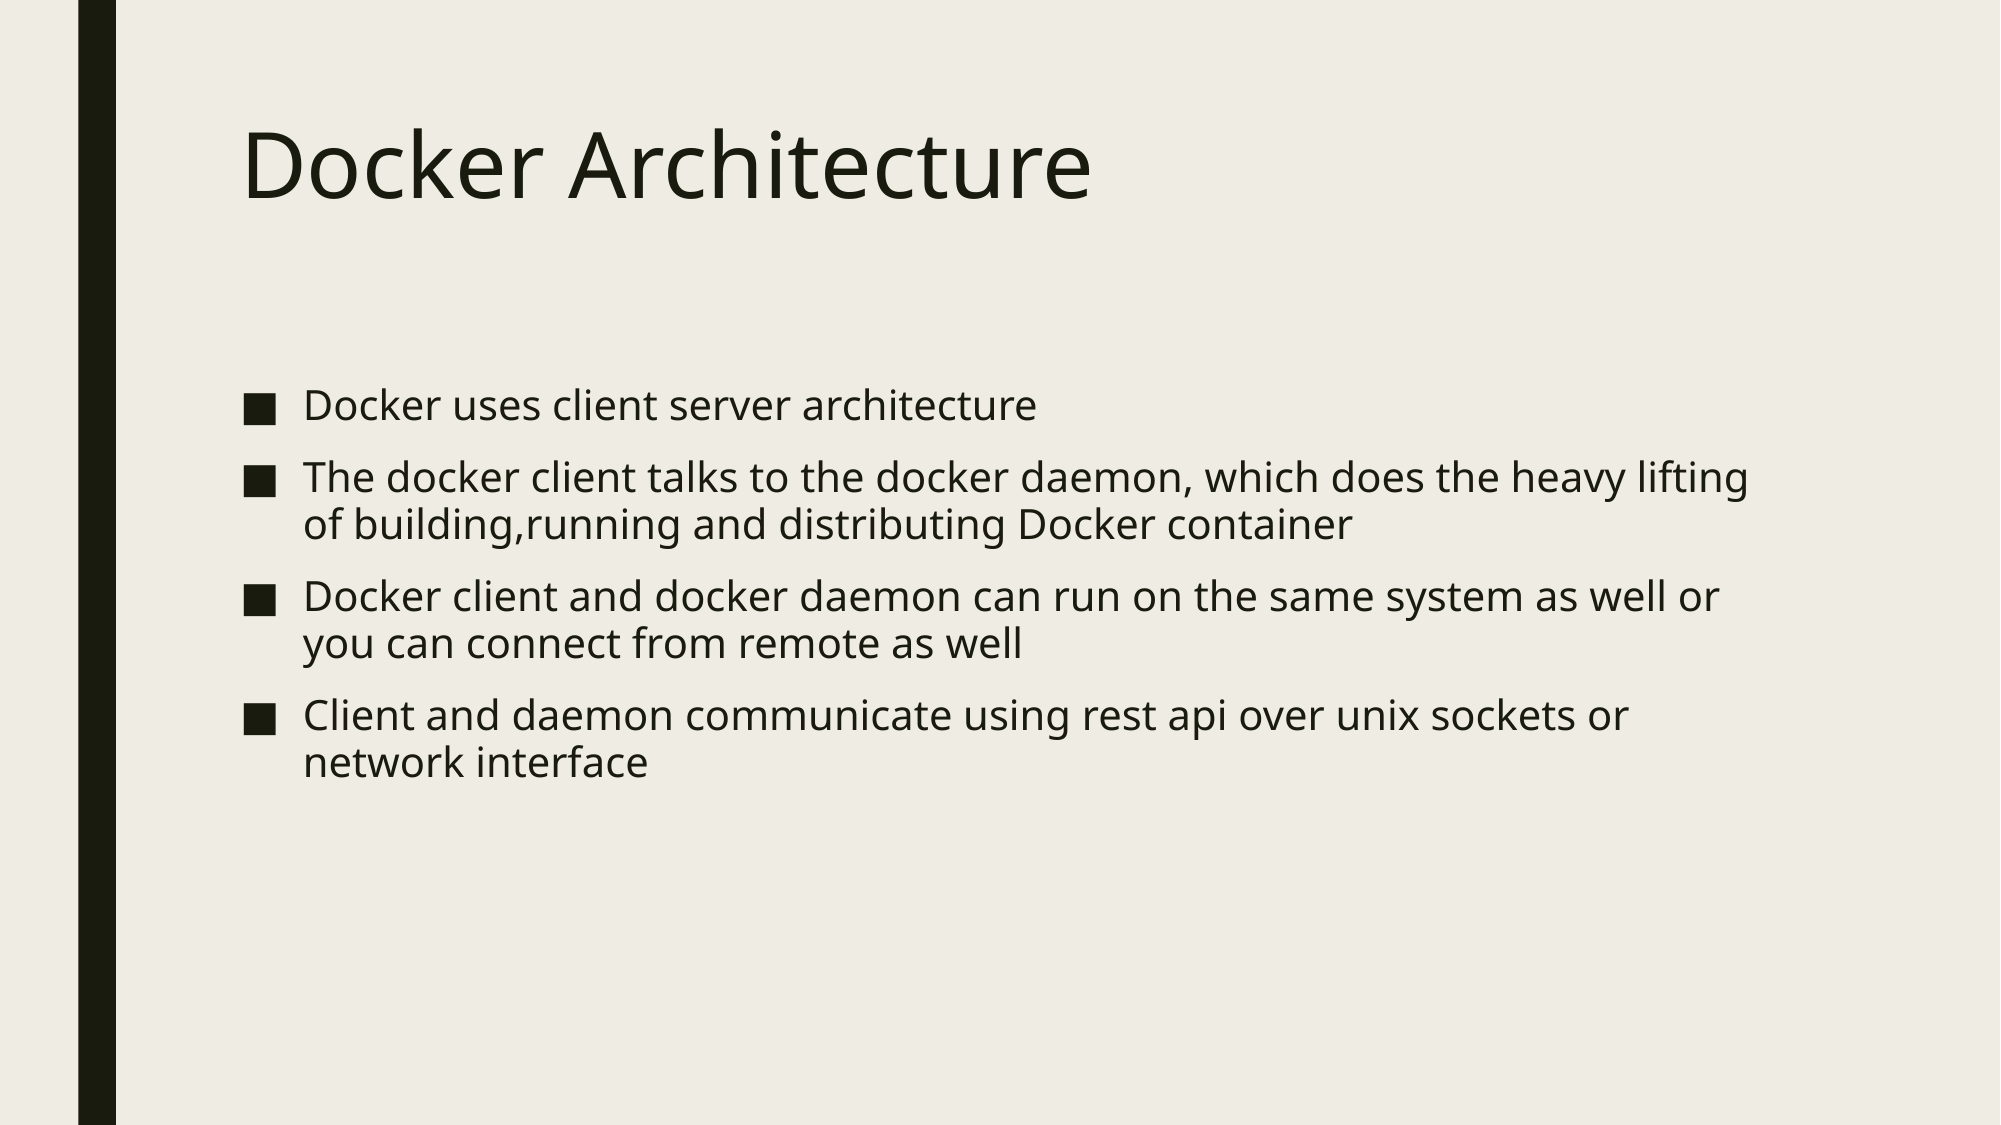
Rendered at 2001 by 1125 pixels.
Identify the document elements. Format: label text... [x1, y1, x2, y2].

title Docker Architecture [225, 112, 1800, 357]
list Docker uses client server architecture The docker client talks to the docker daemon, which does the heavy lifting of building,running and distributing Docker container Docker client and docker daemon can run on the same system as well or you can connect from remote as well Client and daemon communicate using rest api over unix sockets or network interface [225, 375, 1800, 963]
